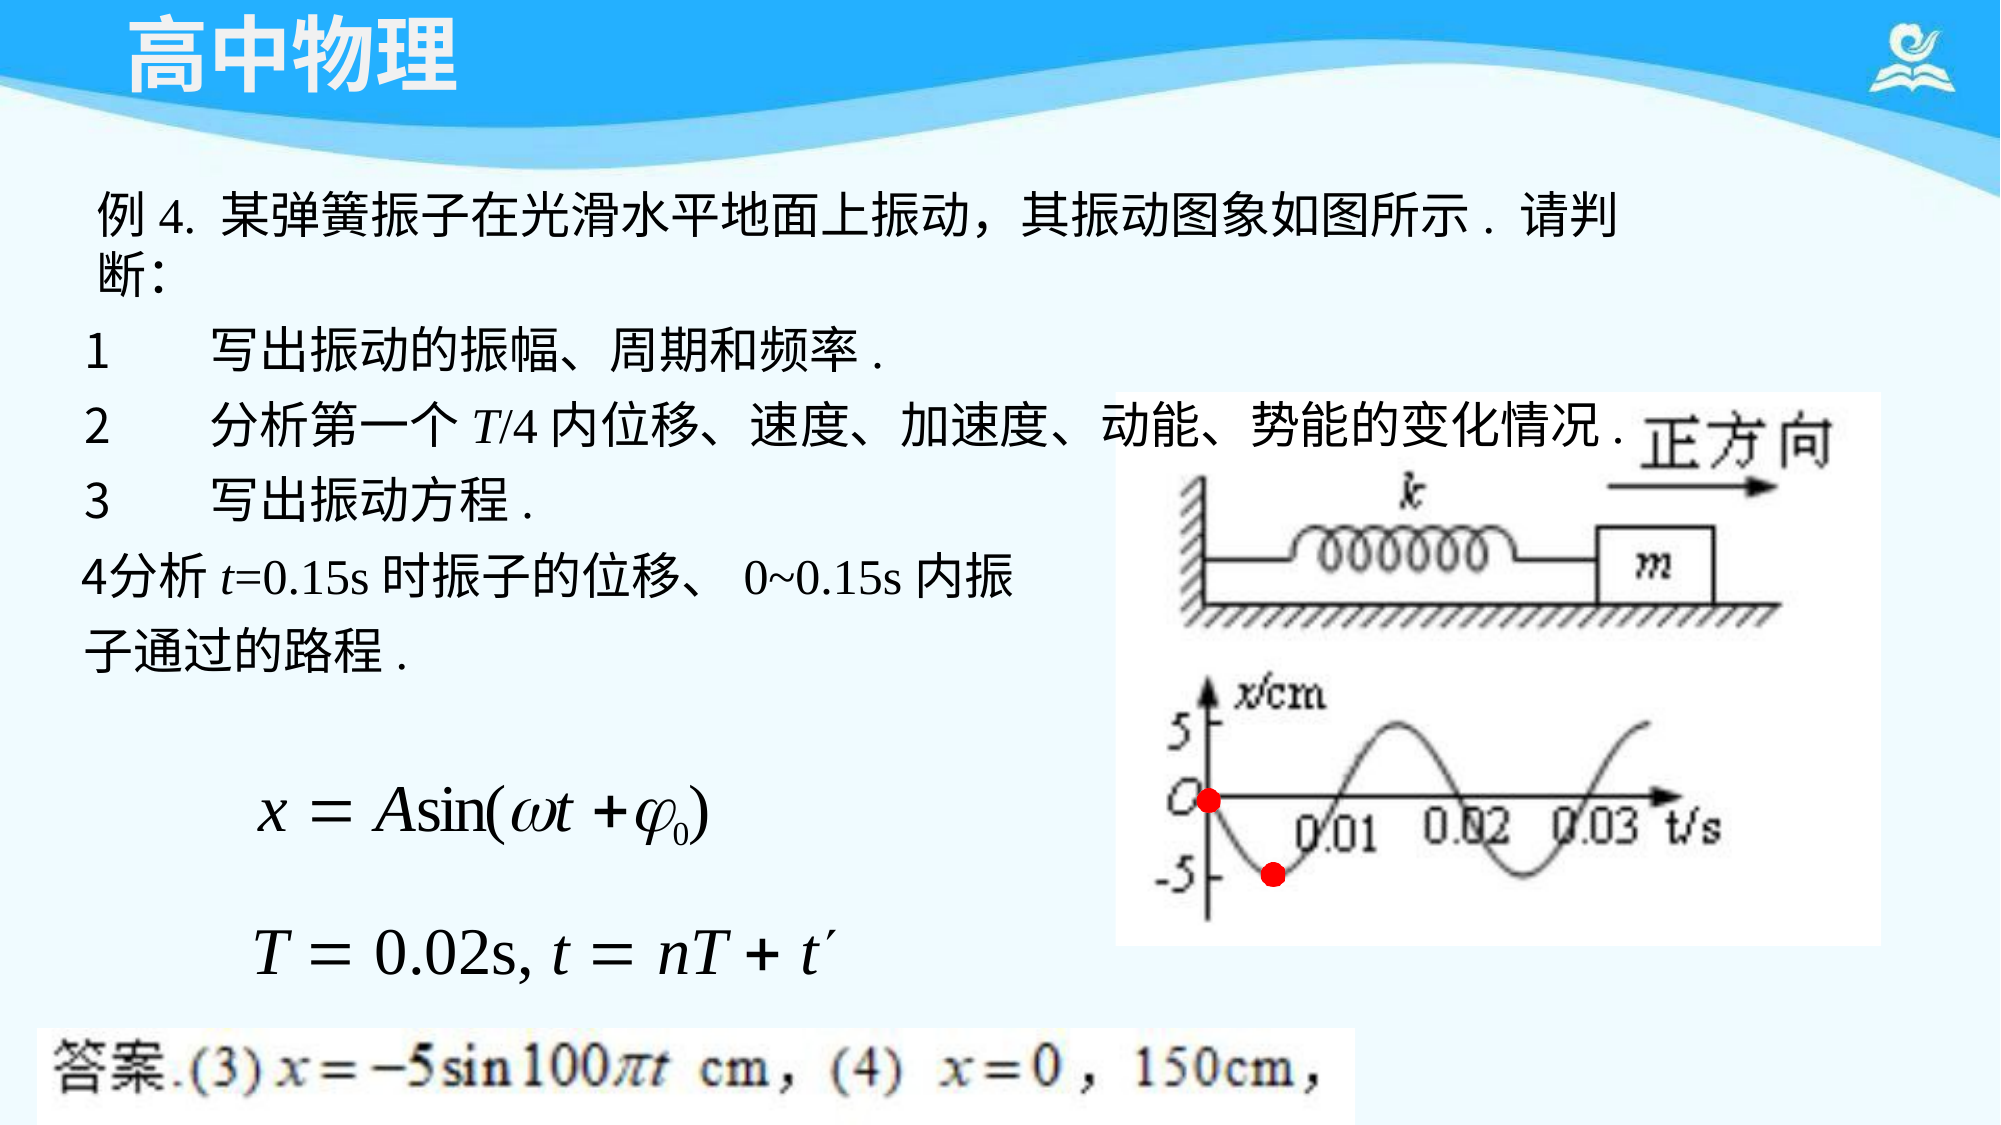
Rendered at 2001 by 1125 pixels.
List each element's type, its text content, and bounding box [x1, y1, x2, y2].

text_box [1674, 392, 1882, 946]
picture [0, 0, 2000, 1125]
title 高中物理 [123, 0, 461, 166]
text_box [36, 1028, 1356, 1125]
text_box 例4. 某弹簧振子在光滑水平地面上振动，其振动图象如图所示. 请判断： 写出振动的振幅、周期和频率. 分析第一个T/4内位移、速度、加速度、动能、势能的变化情况. 写出振动方程. 分析t=0.15s时振子的位移、0~0.15s内振 子通过的路程. x  Asin(t 0 ) T  0.02s, t  nT  t [81, 166, 1674, 995]
